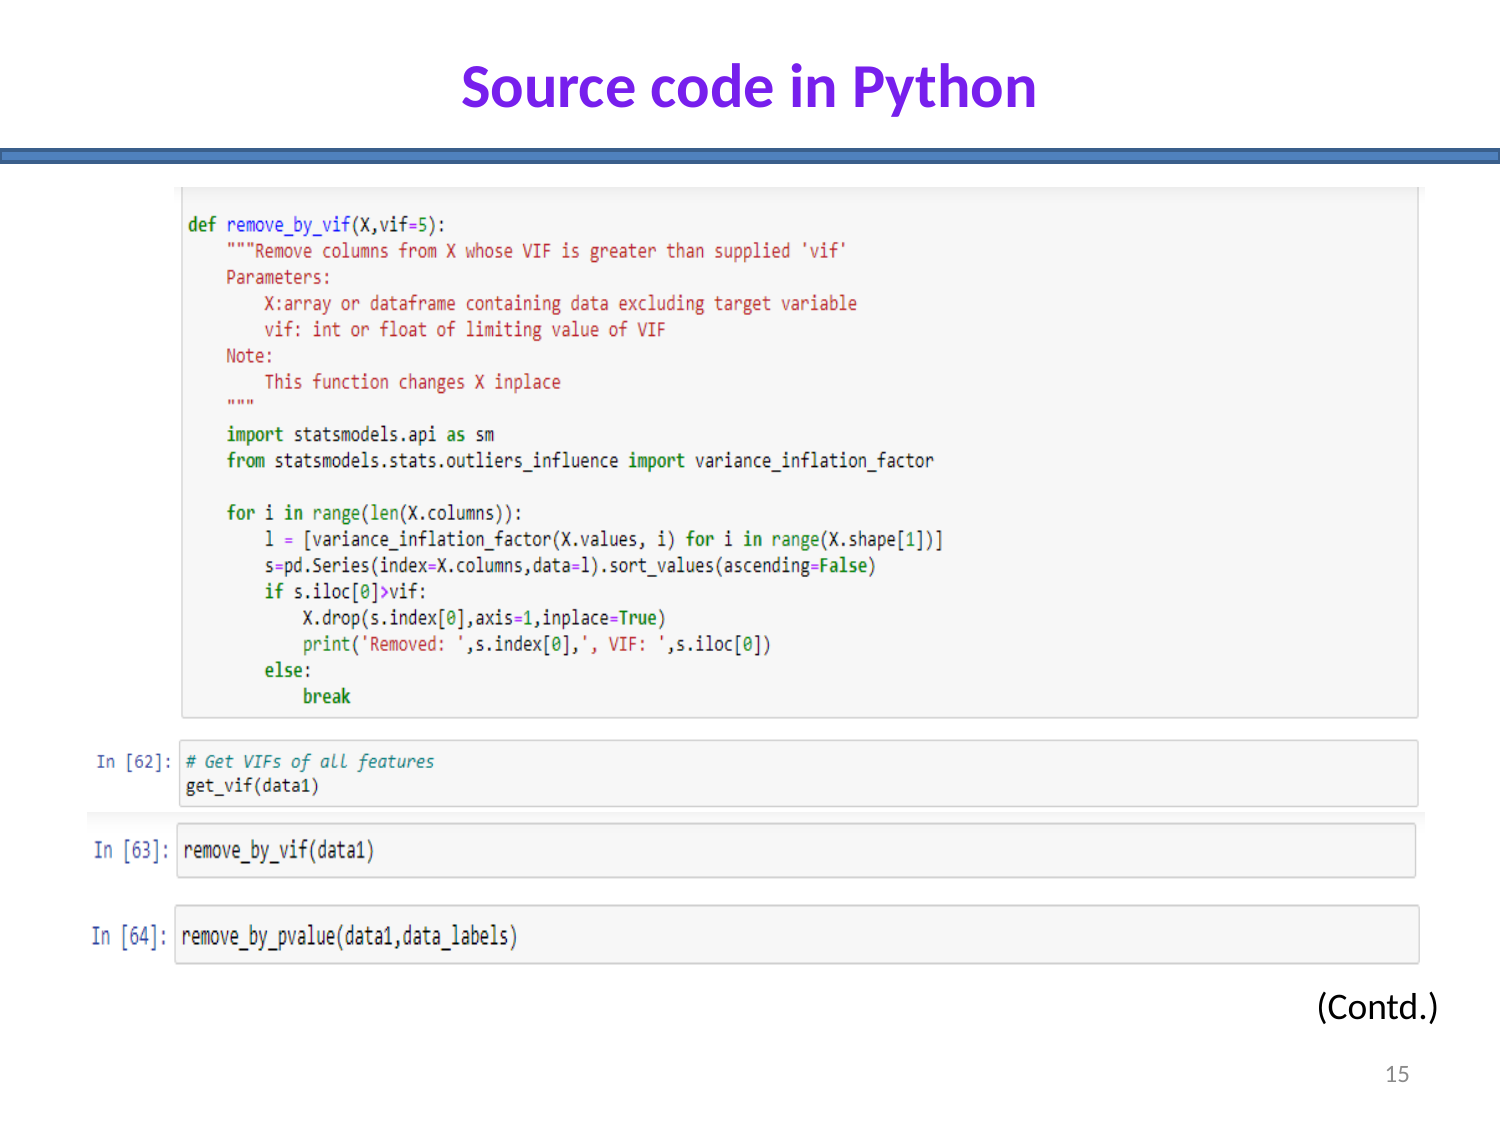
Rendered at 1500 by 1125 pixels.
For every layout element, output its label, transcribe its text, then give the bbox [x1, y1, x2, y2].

picture [87, 899, 1426, 976]
slide_number 15 [1074, 1042, 1425, 1103]
text_box [0, 148, 1500, 164]
text_box (Contd.) [1301, 974, 1463, 1035]
picture [174, 187, 1426, 726]
picture [87, 737, 1426, 888]
text_box Source code in Python [0, 37, 1500, 128]
